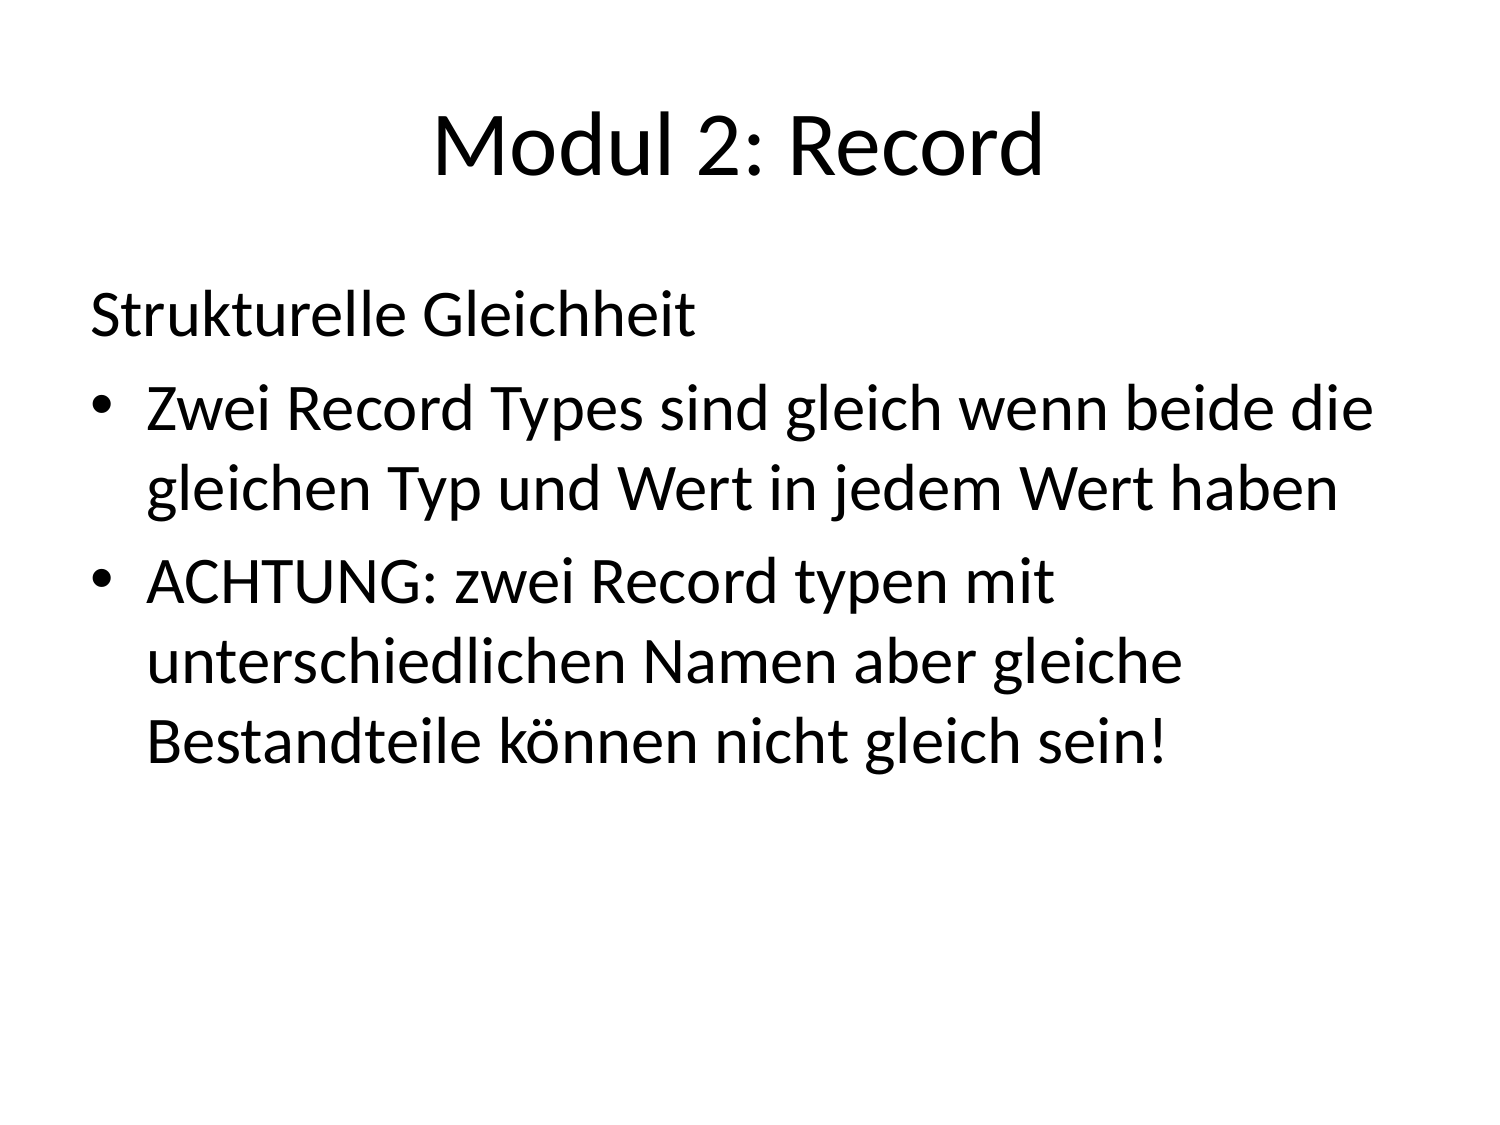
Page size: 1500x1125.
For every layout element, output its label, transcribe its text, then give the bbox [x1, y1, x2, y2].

list Strukturelle Gleichheit Zwei Record Types sind gleich wenn beide die gleichen Typ und Wert in jedem Wert haben ACHTUNG: zwei Record typen mit unterschiedlichen Namen aber gleiche Bestandteile können nicht gleich sein! [75, 262, 1425, 1005]
title Modul 2: Record [75, 45, 1425, 233]
